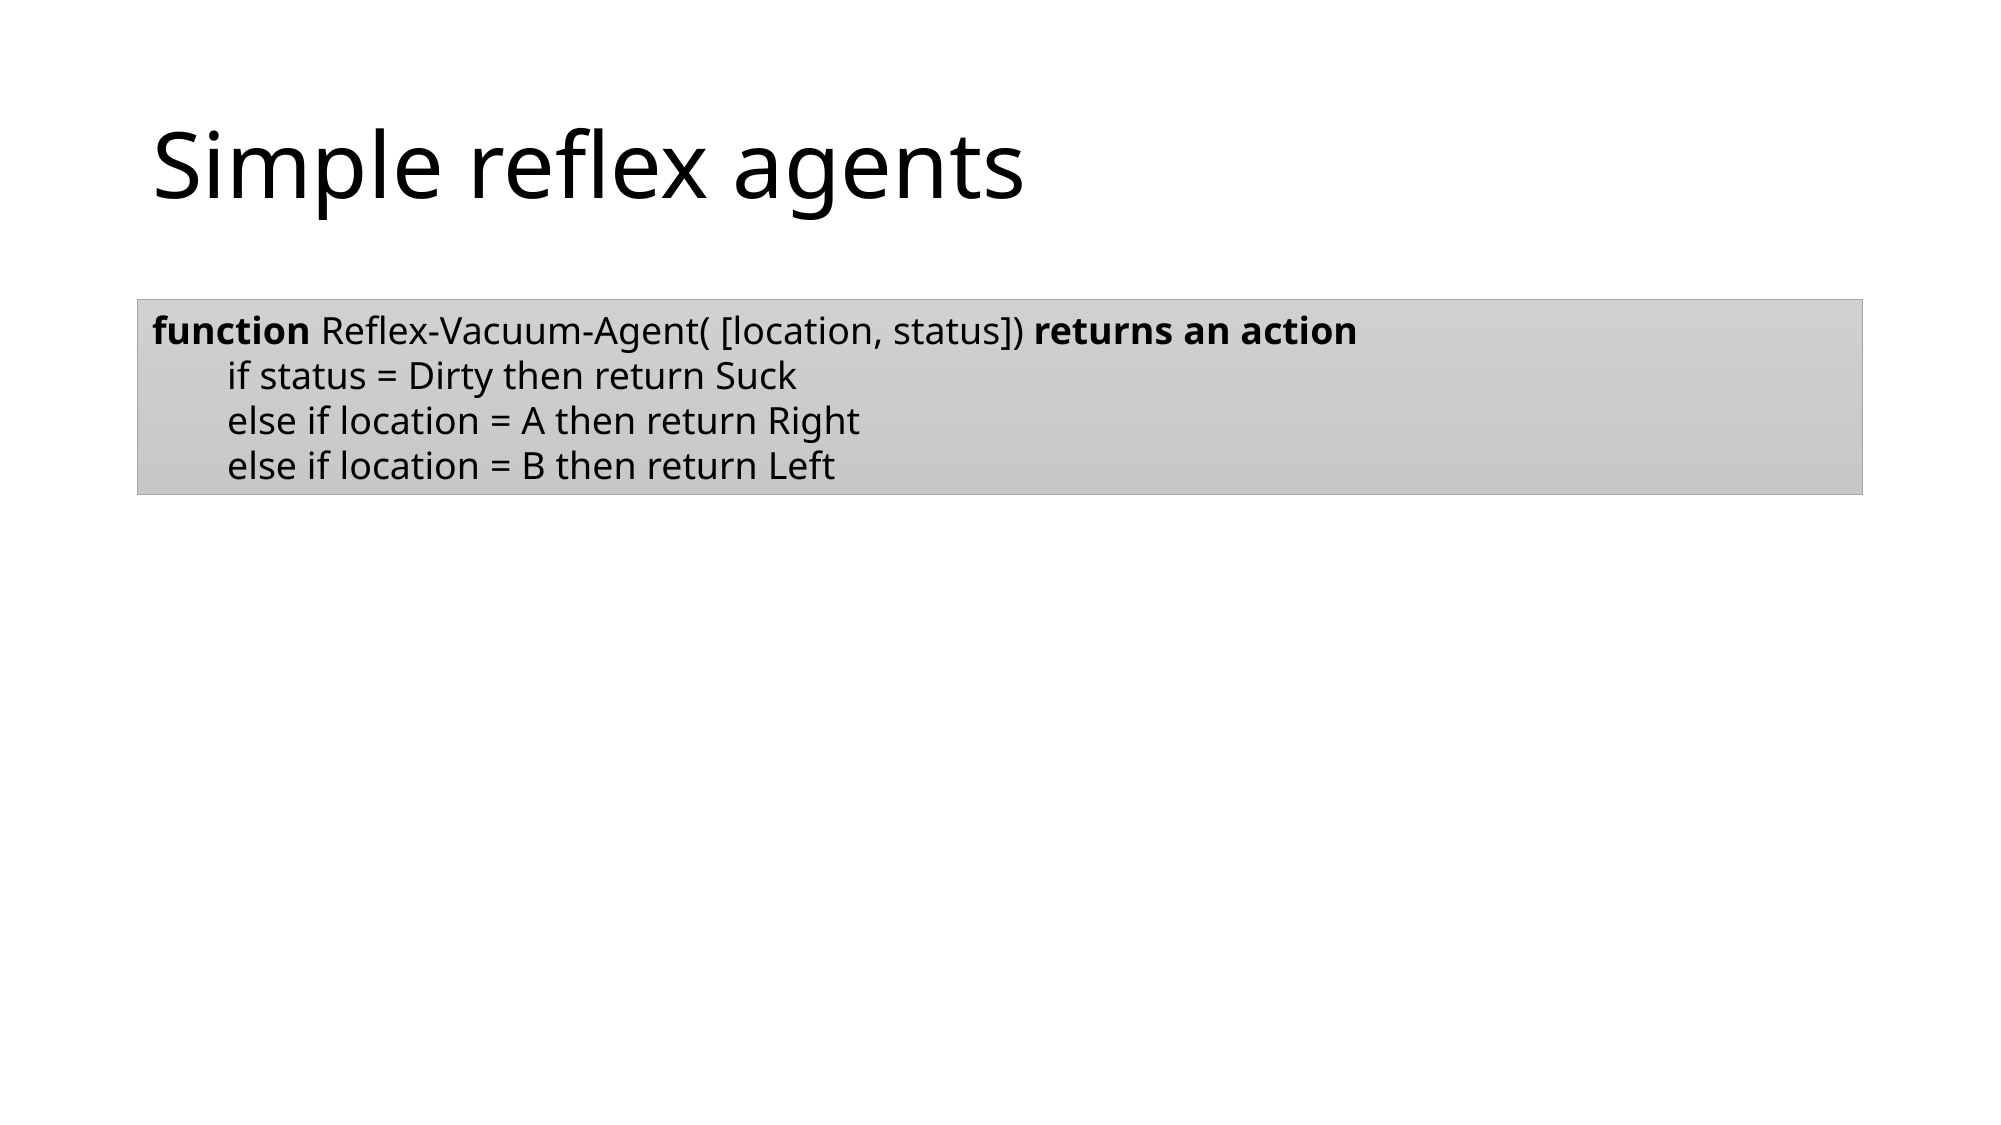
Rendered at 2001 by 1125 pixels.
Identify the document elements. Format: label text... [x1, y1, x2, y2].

title Simple reflex agents [137, 59, 1863, 278]
text_box function Reflex-Vacuum-Agent( [location, status]) returns an action if status = Dirty then return Suck else if location = A then return Right else if location = B then return Left [137, 299, 1863, 495]
